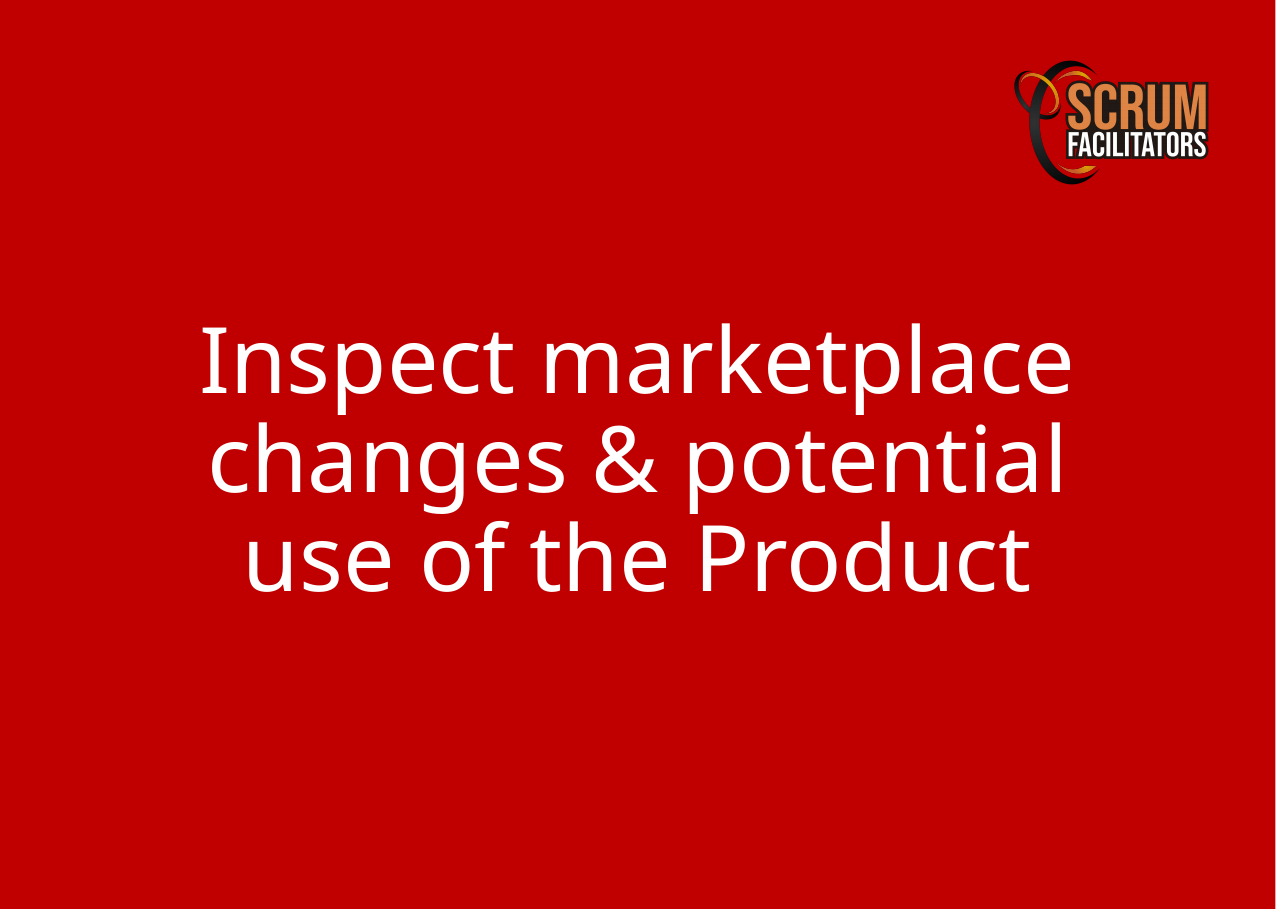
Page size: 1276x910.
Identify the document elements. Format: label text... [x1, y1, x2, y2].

picture [1011, 57, 1211, 187]
list Inspect marketplace changes & potential use of the Product [132, 291, 1143, 618]
